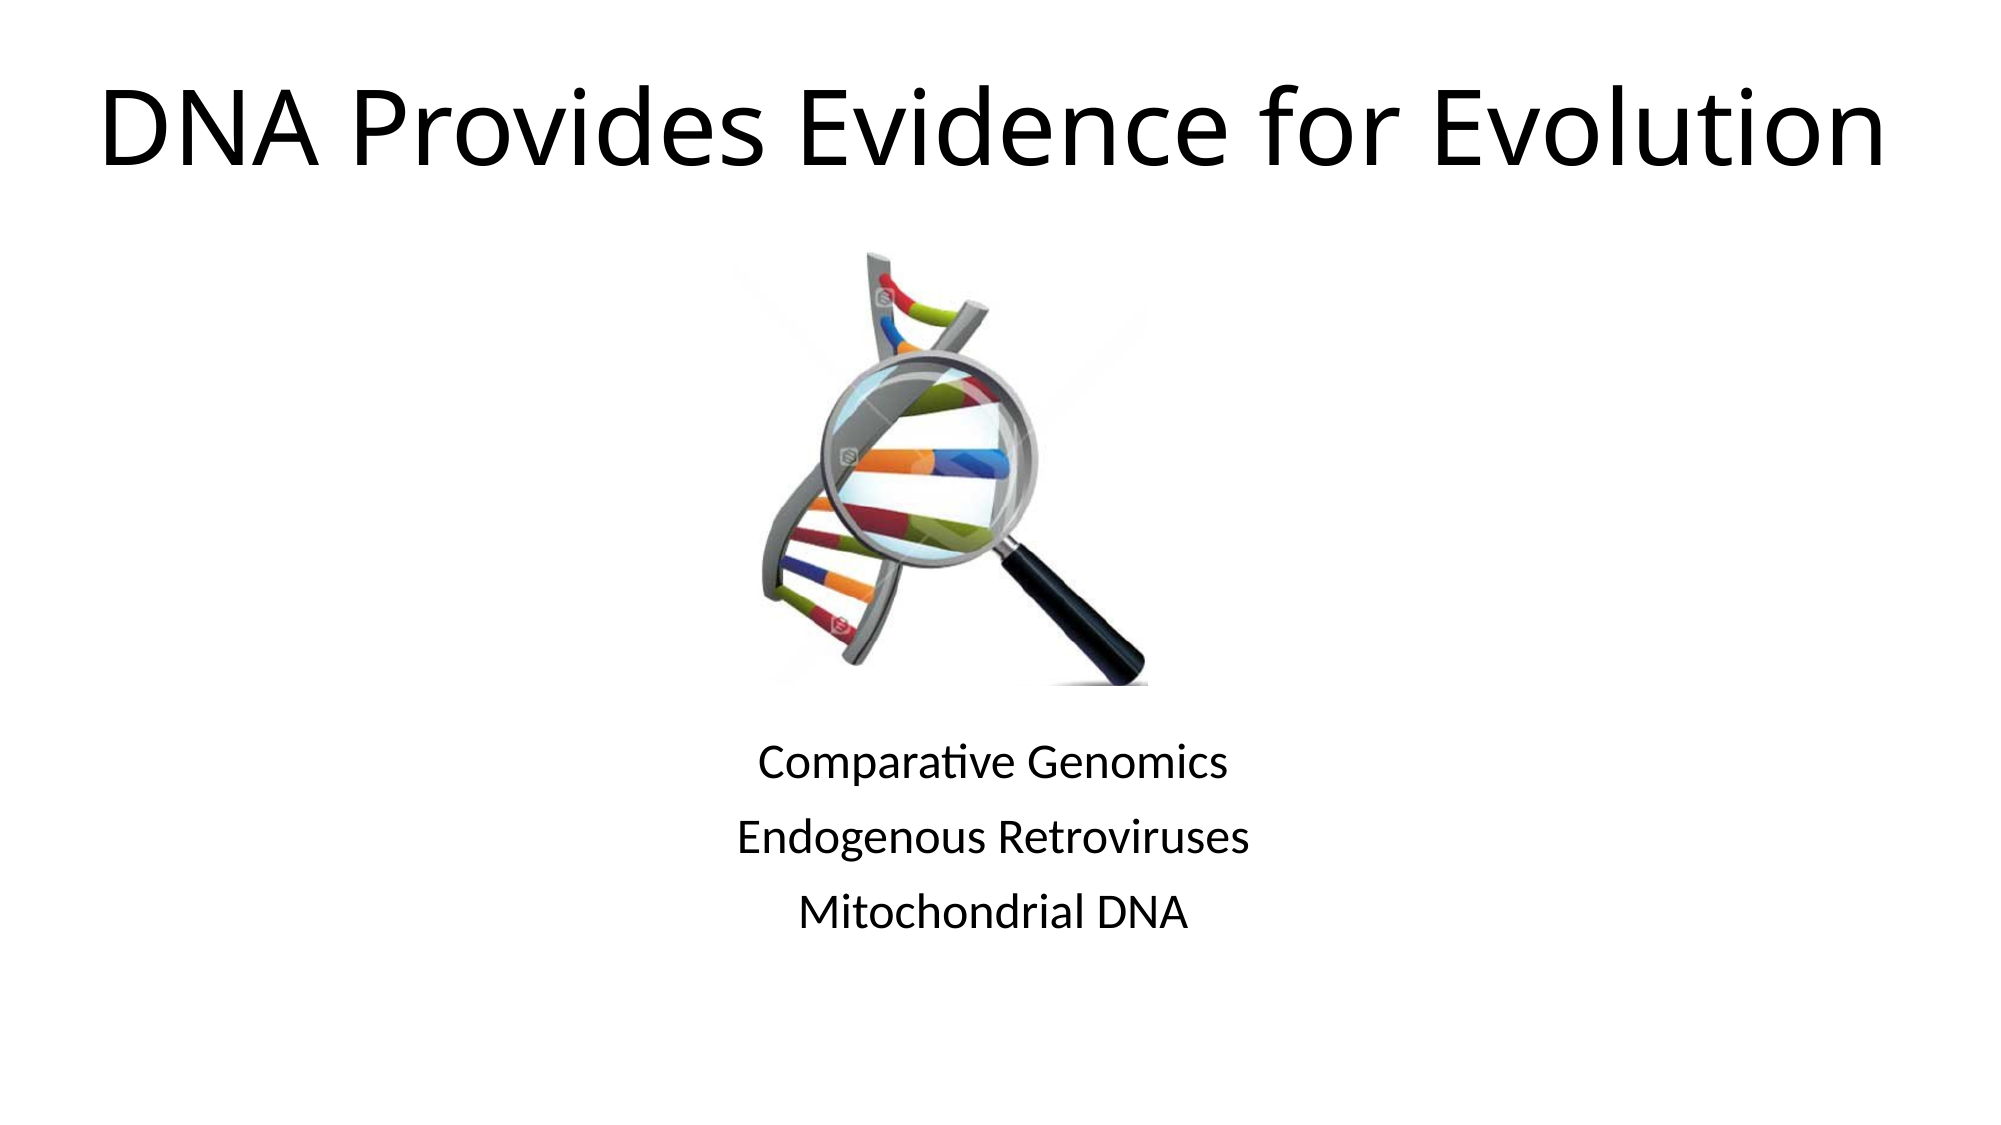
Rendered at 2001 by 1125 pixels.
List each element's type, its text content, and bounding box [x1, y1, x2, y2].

subtitle Comparative Genomics Endogenous Retroviruses Mitochondrial DNA [468, 727, 1519, 1016]
title DNA Provides Evidence for Evolution [54, 43, 1933, 196]
picture [731, 237, 1148, 686]
